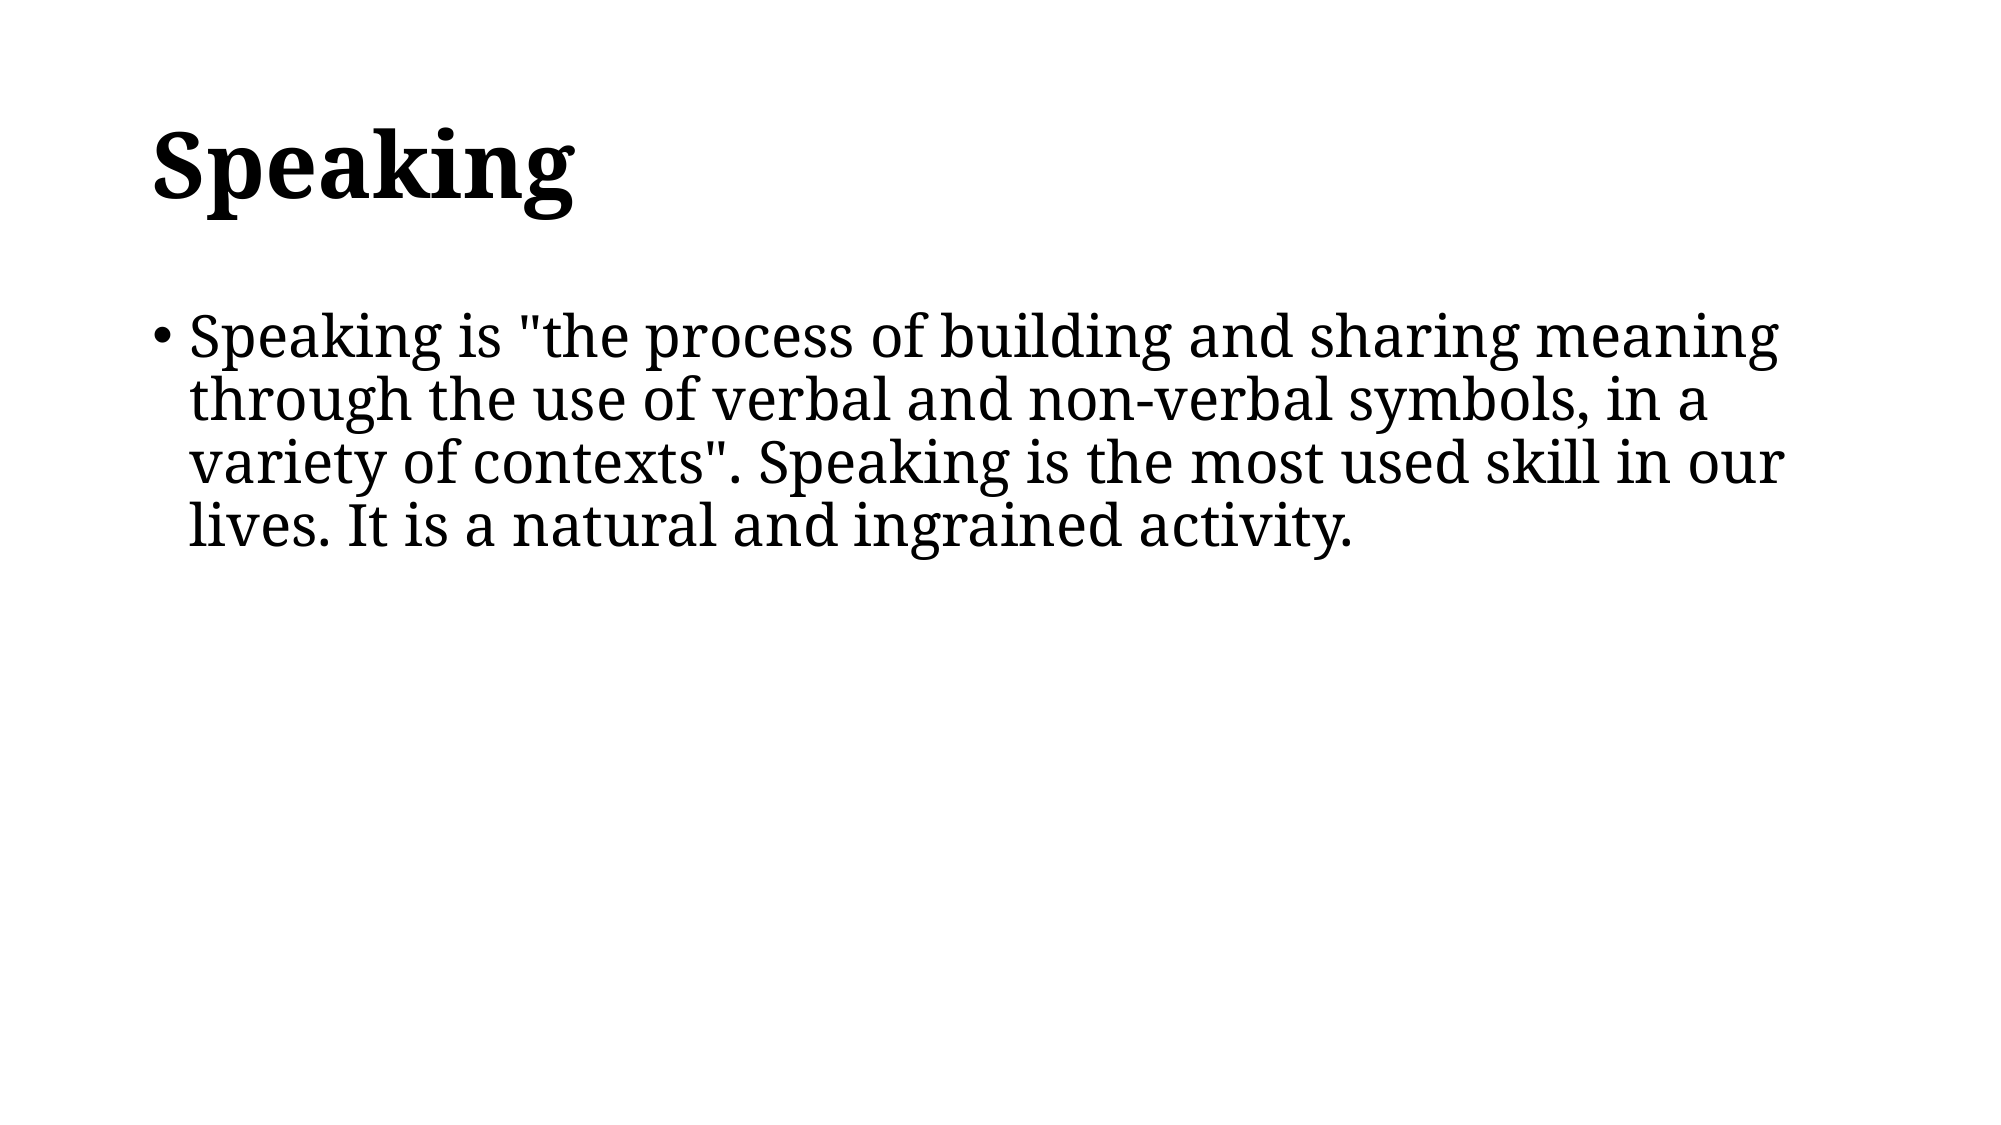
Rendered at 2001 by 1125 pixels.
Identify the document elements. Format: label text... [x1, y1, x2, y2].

list Speaking is "the process of building and sharing meaning through the use of verbal and non-verbal symbols, in a variety of contexts". Speaking is the most used skill in our lives. It is a natural and ingrained activity. [137, 299, 1863, 1014]
title Speaking [137, 59, 1863, 278]
